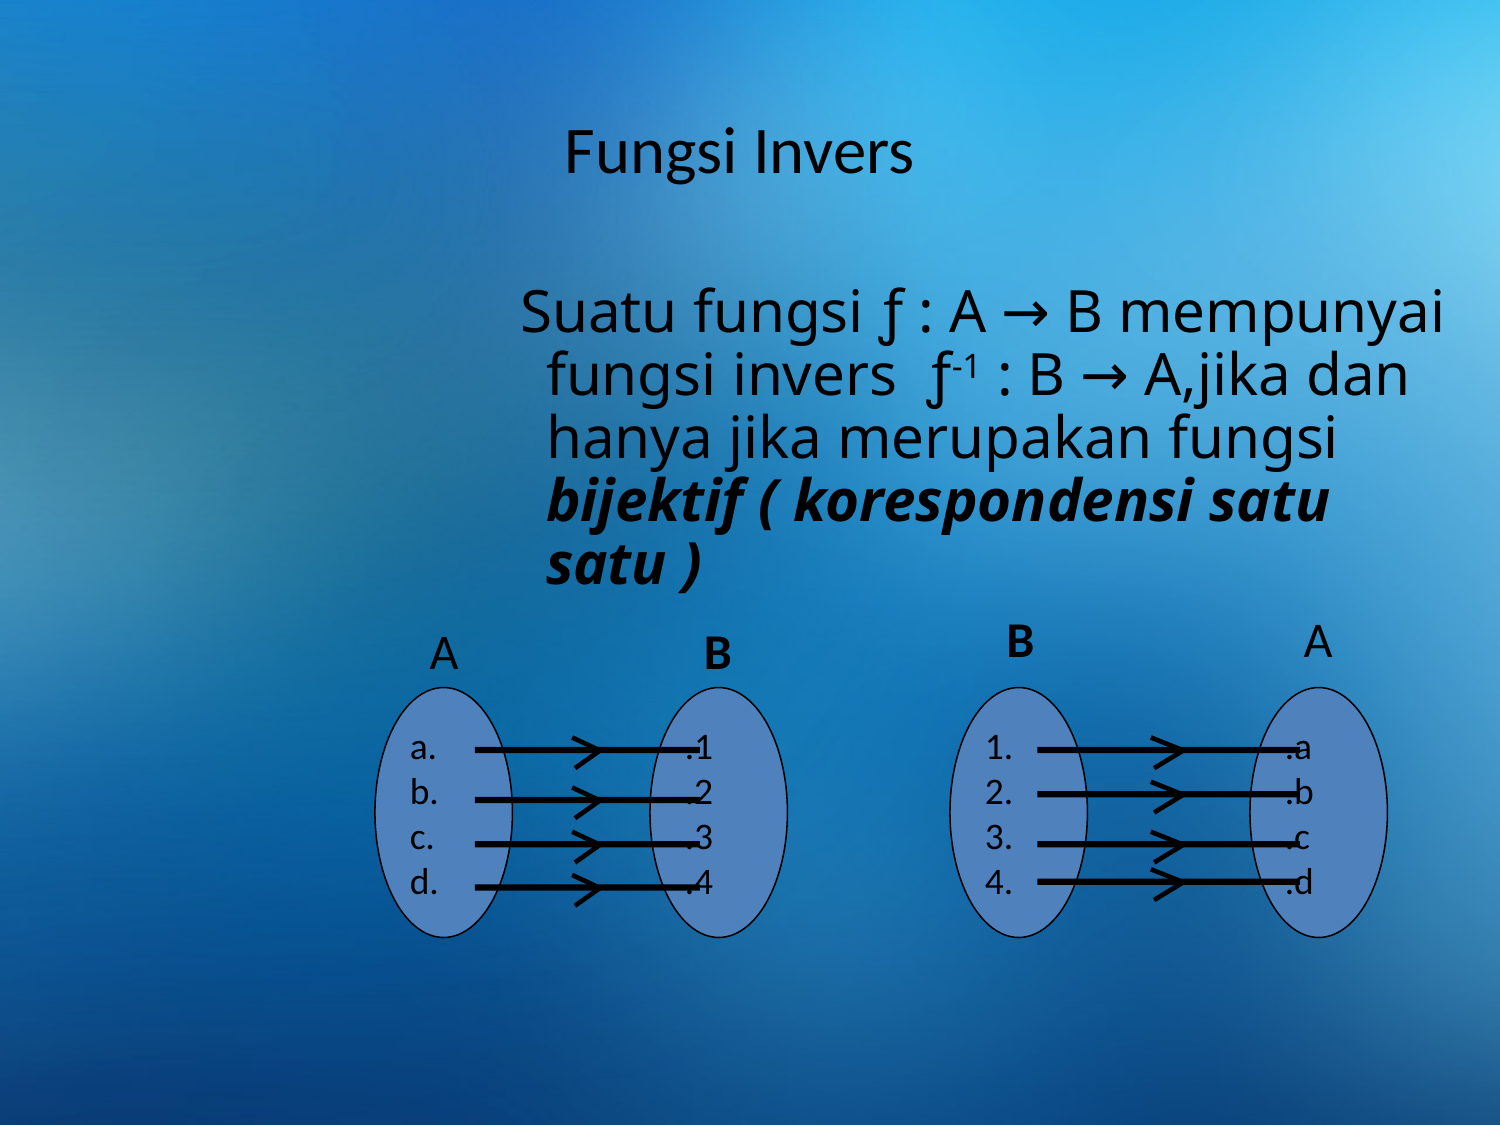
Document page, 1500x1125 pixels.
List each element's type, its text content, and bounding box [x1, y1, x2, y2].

text_box A [1288, 599, 1348, 675]
picture [0, 0, 1500, 1125]
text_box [1037, 831, 1301, 863]
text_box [1037, 737, 1301, 769]
text_box a. b. c. d. [374, 688, 512, 938]
list Suatu fungsi ƒ : A → B mempunyai fungsi invers ƒ-1 : B → A,jika dan hanya jika merupakan fungsi bijektif ( korespondensi satu satu ) [474, 275, 1500, 550]
text_box 1. 2. 3. 4. [949, 687, 1088, 938]
text_box .1 .2 .3 .4 [650, 688, 788, 938]
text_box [474, 831, 701, 863]
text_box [474, 874, 701, 906]
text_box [474, 737, 701, 769]
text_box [1037, 781, 1301, 813]
title Fungsi Invers [549, 99, 1050, 238]
text_box B [689, 612, 747, 688]
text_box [1037, 868, 1301, 901]
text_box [474, 787, 701, 819]
text_box A [414, 612, 474, 688]
text_box B [991, 599, 1050, 675]
text_box .a .b .c .d [1250, 687, 1388, 938]
